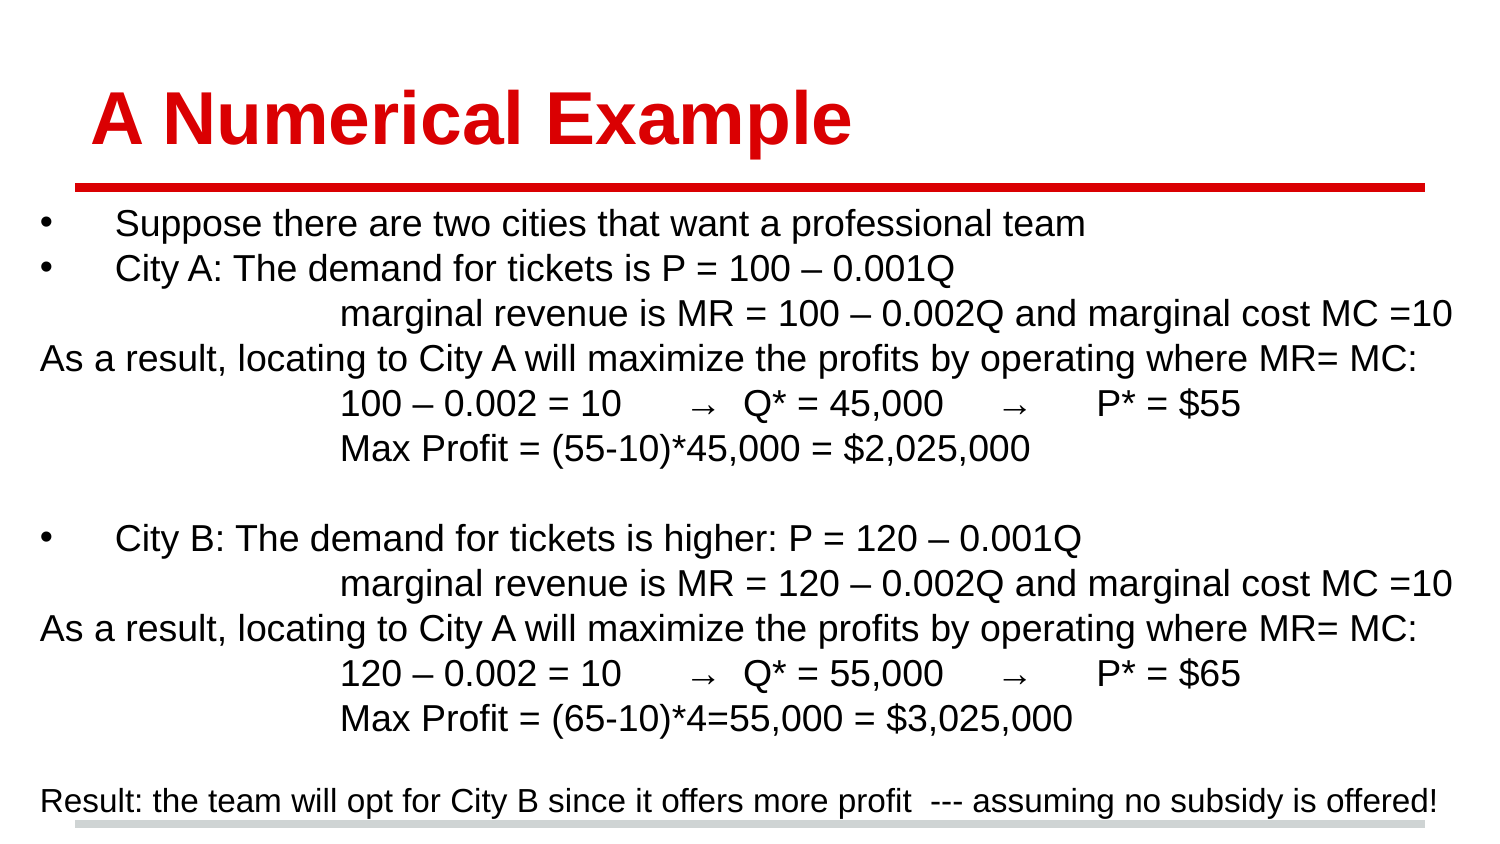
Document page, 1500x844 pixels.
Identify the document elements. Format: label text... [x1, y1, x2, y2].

title A Numerical Example [75, 33, 1425, 175]
list Suppose there are two cities that want a professional team City A: The demand for tickets is P = 100 – 0.001Q marginal revenue is MR = 100 – 0.002Q and marginal cost MC =10 As a result, locating to City A will maximize the profits by operating where MR= MC: 100 – 0.002 = 10 → Q* = 45,000 → P* = $55 Max Profit = (55-10)*45,000 = $2,025,000 City B: The demand for tickets is higher: P = 120 – 0.001Q marginal revenue is MR = 120 – 0.002Q and marginal cost MC =10 As a result, locating to City A will maximize the profits by operating where MR= MC: 120 – 0.002 = 10 → Q* = 55,000 → P* = $65 Max Profit = (65-10)*4=55,000 = $3,025,000 Result: the team will opt for City B since it offers more profit --- assuming no subsidy is offered! [24, 184, 1475, 796]
